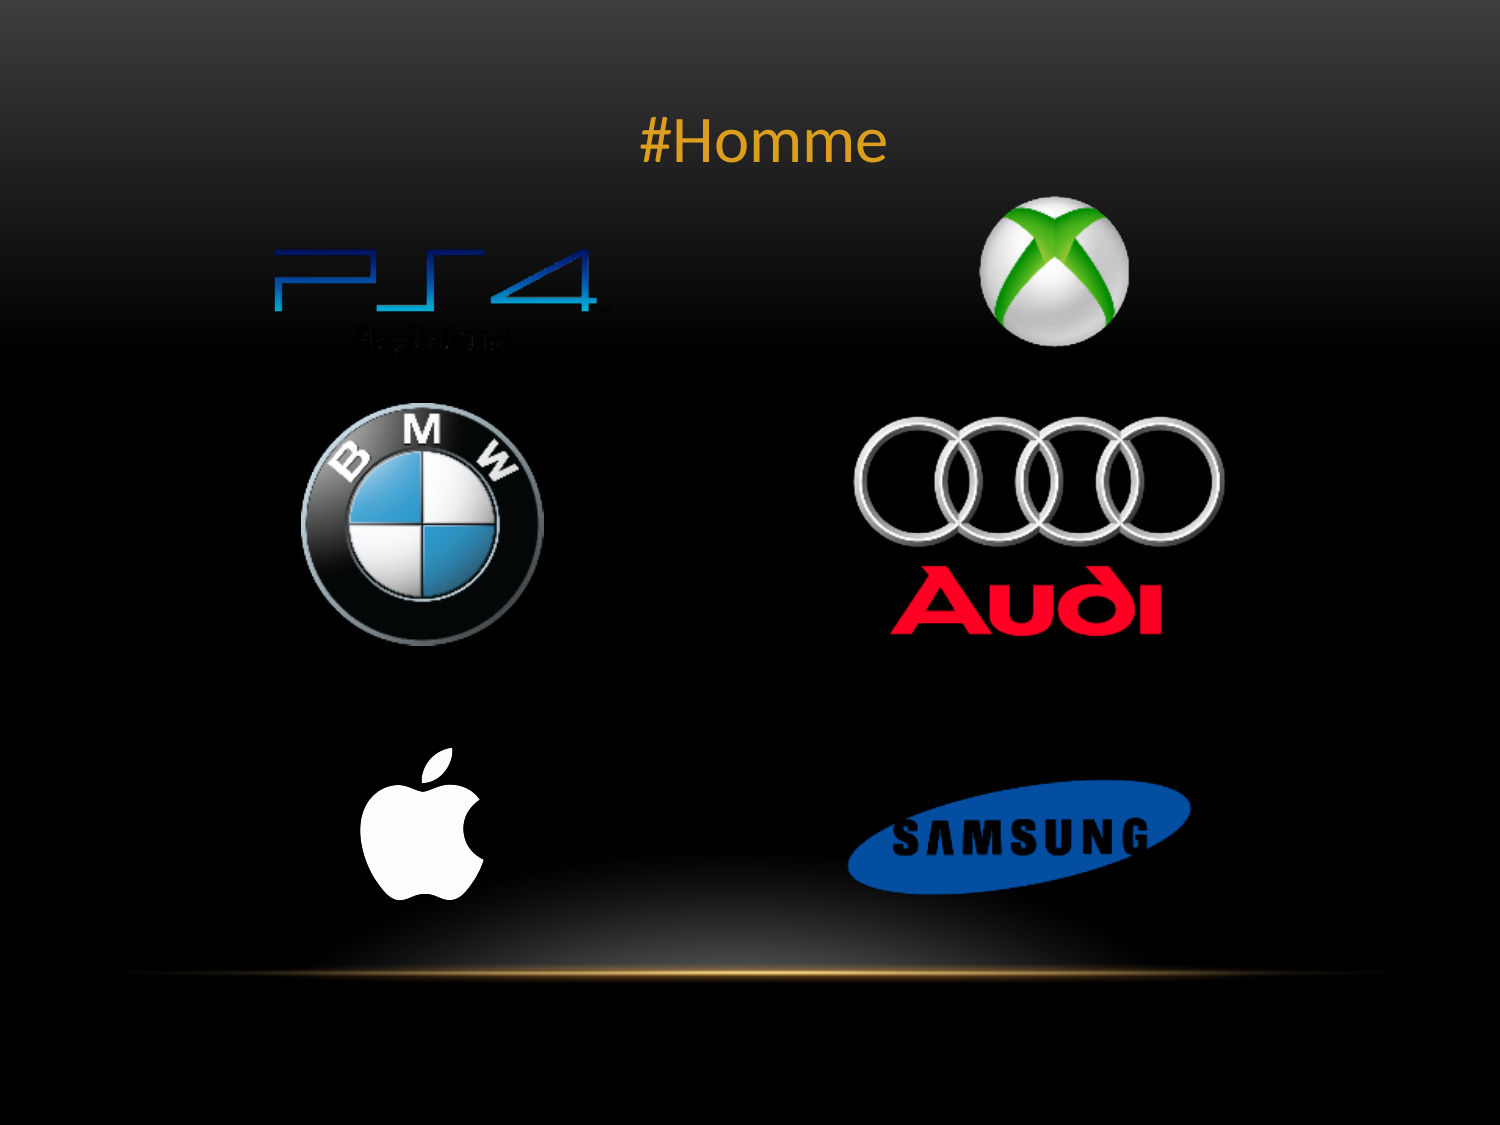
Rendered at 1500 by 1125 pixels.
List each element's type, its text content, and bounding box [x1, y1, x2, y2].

text_box #Homme [80, 88, 1449, 183]
picture [0, 0, 1500, 1125]
